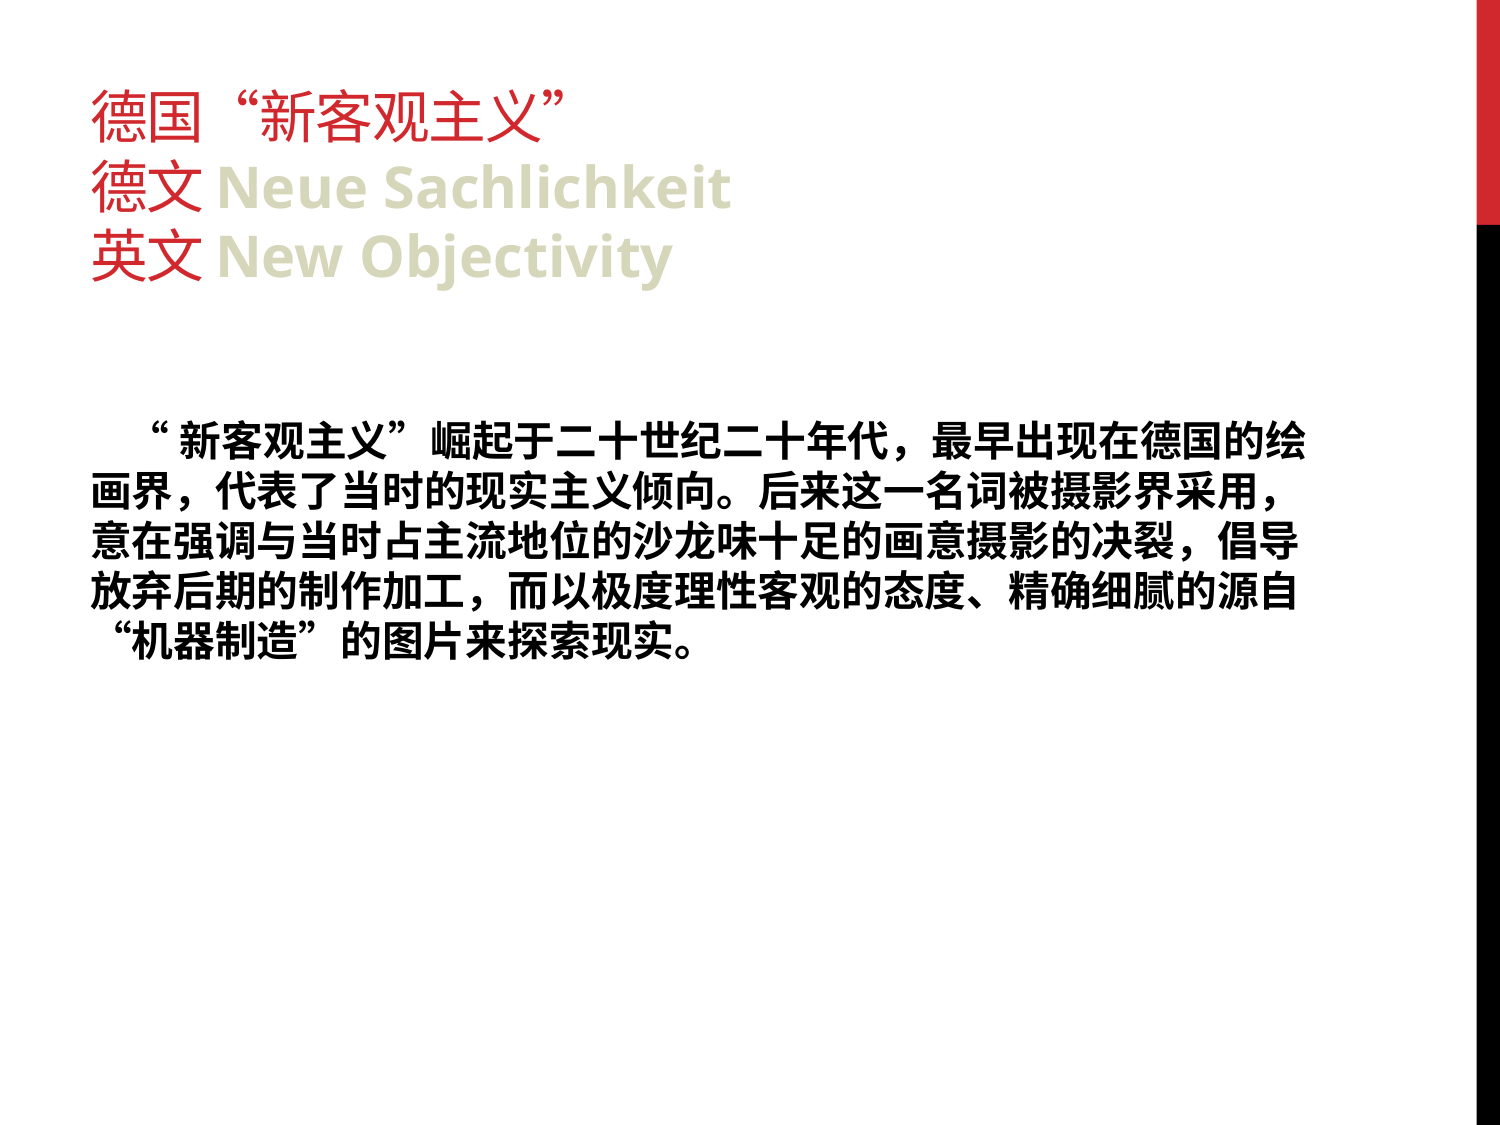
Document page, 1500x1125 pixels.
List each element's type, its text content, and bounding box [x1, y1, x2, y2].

title 德国“新客观主义” 德文Neue Sachlichkeit 英文New Objectivity [75, 71, 1461, 297]
list “新客观主义”崛起于二十世纪二十年代，最早出现在德国的绘画界，代表了当时的现实主义倾向。后来这一名词被摄影界采用，意在强调与当时占主流地位的沙龙味十足的画意摄影的决裂，倡导放弃后期的制作加工，而以极度理性客观的态度、精确细腻的源自“机器制造”的图片来探索现实。 [75, 407, 1325, 1125]
